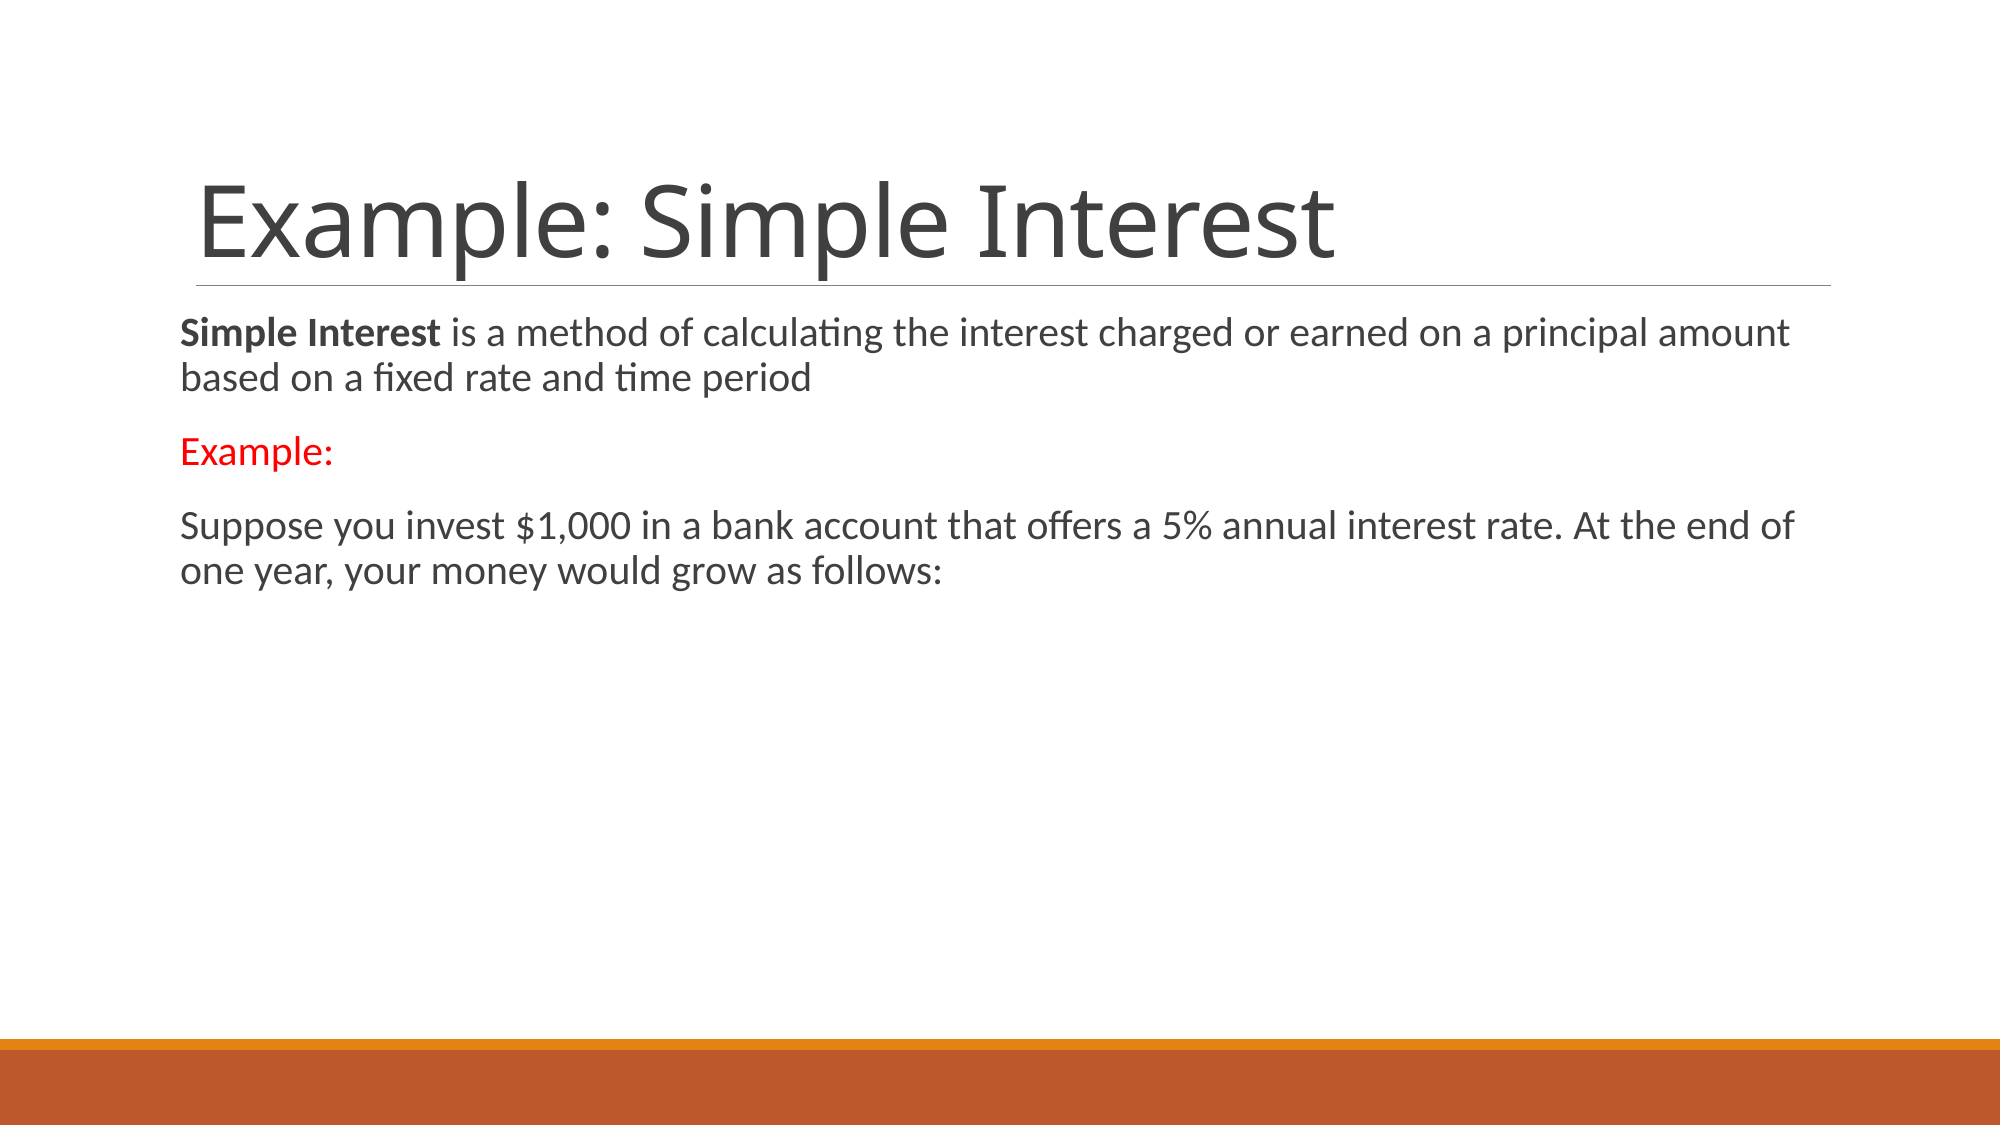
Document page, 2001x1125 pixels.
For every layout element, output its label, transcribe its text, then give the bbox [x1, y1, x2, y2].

list Simple Interest is a method of calculating the interest charged or earned on a principal amount based on a fixed rate and time period Example: Suppose you invest $1,000 in a bank account that offers a 5% annual interest rate. At the end of one year, your money would grow as follows: [180, 302, 1830, 963]
title Example: Simple Interest [180, 47, 1830, 285]
